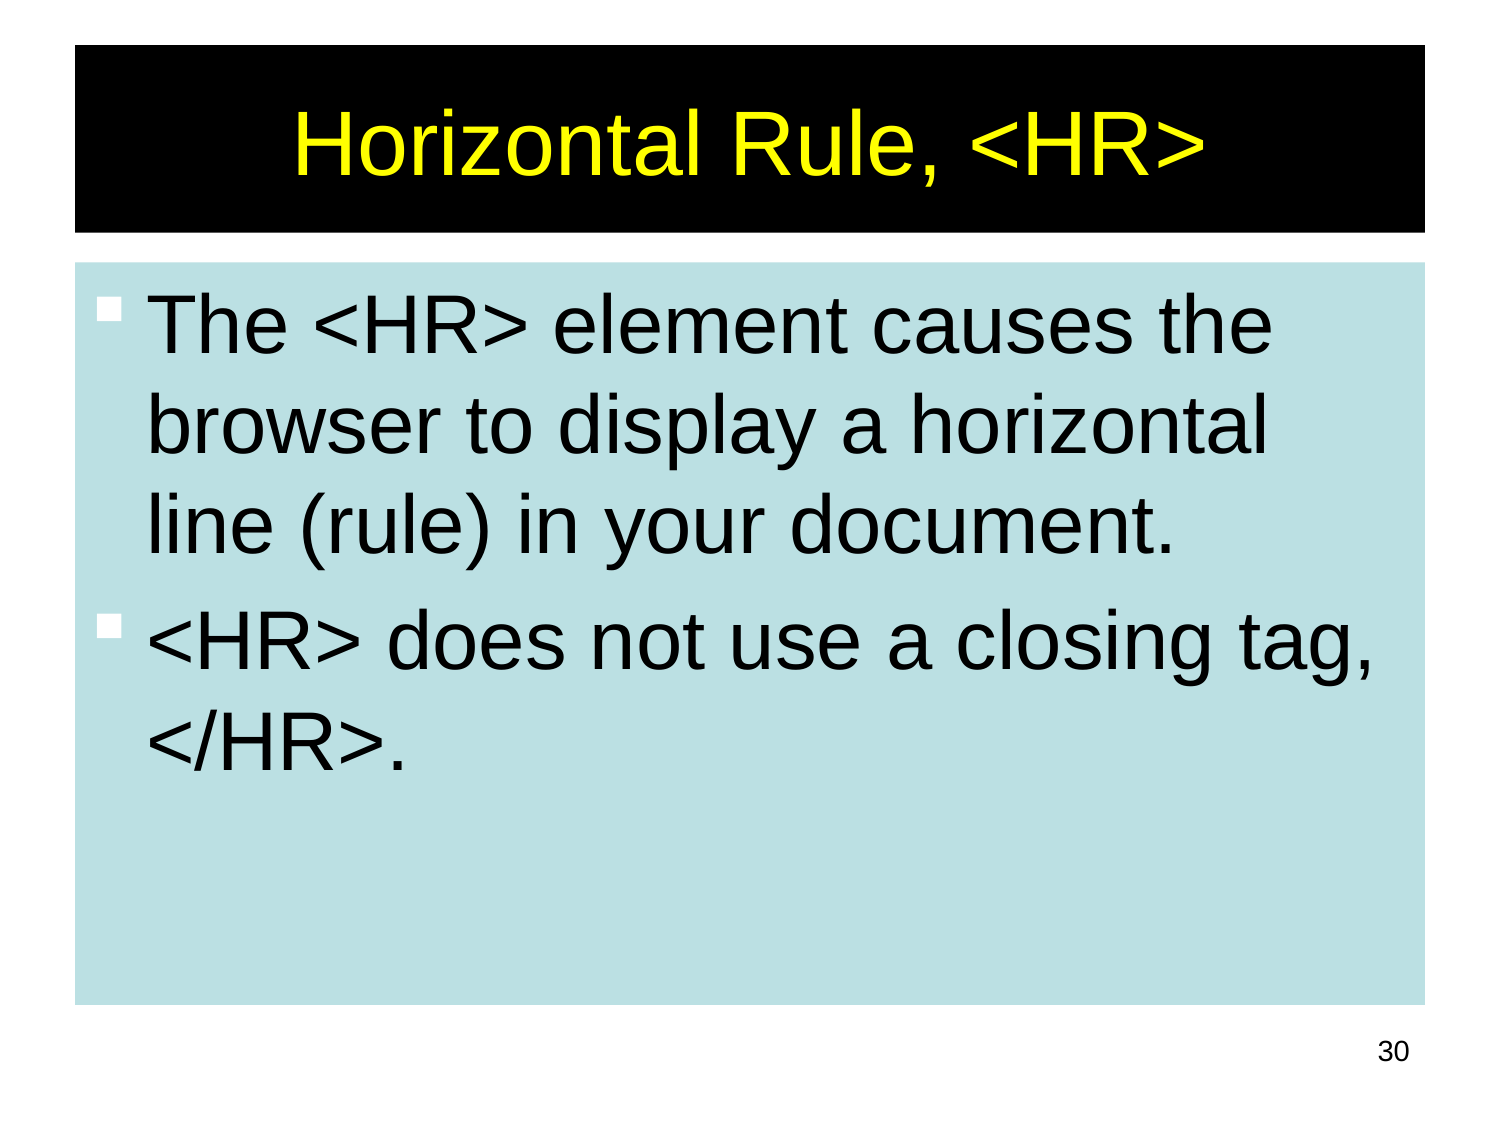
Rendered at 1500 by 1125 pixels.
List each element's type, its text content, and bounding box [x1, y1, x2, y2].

title Horizontal Rule, <HR> [74, 44, 1426, 233]
list The <HR> element causes the browser to display a horizontal line (rule) in your document. <HR> does not use a closing tag, </HR>. [74, 262, 1426, 1006]
slide_number 30 [1074, 1024, 1426, 1103]
